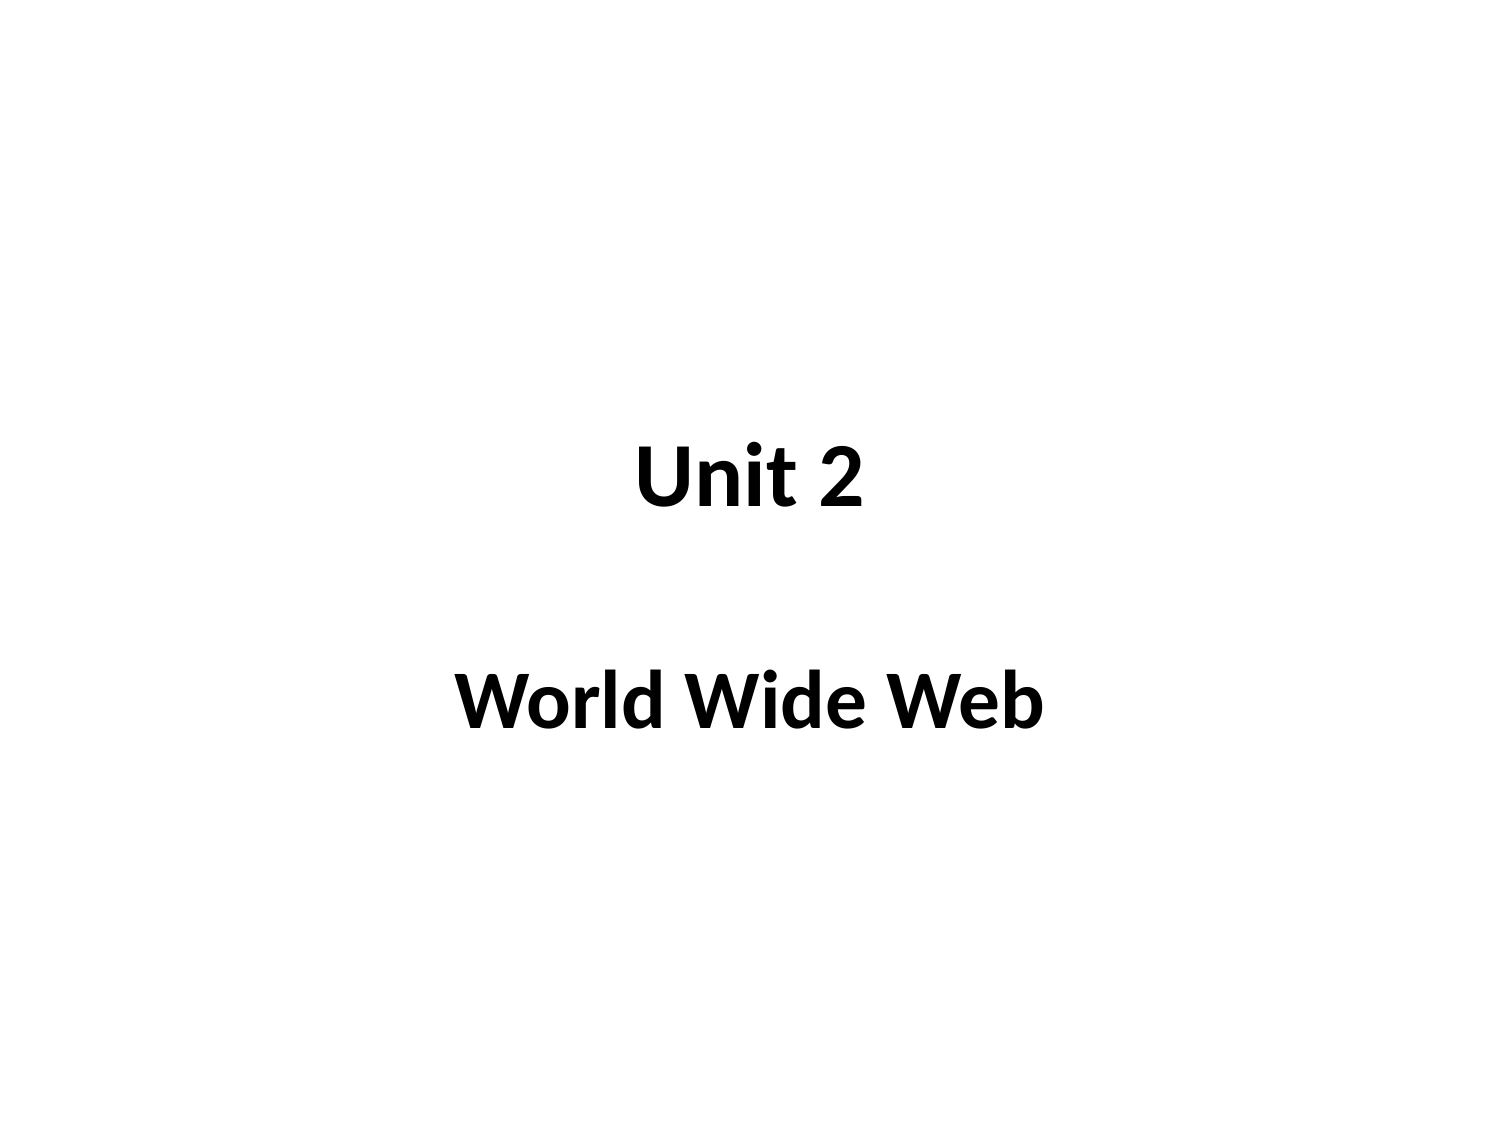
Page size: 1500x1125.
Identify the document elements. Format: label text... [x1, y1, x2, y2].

subtitle World Wide Web [225, 637, 1275, 925]
title Unit 2 [112, 349, 1388, 591]
